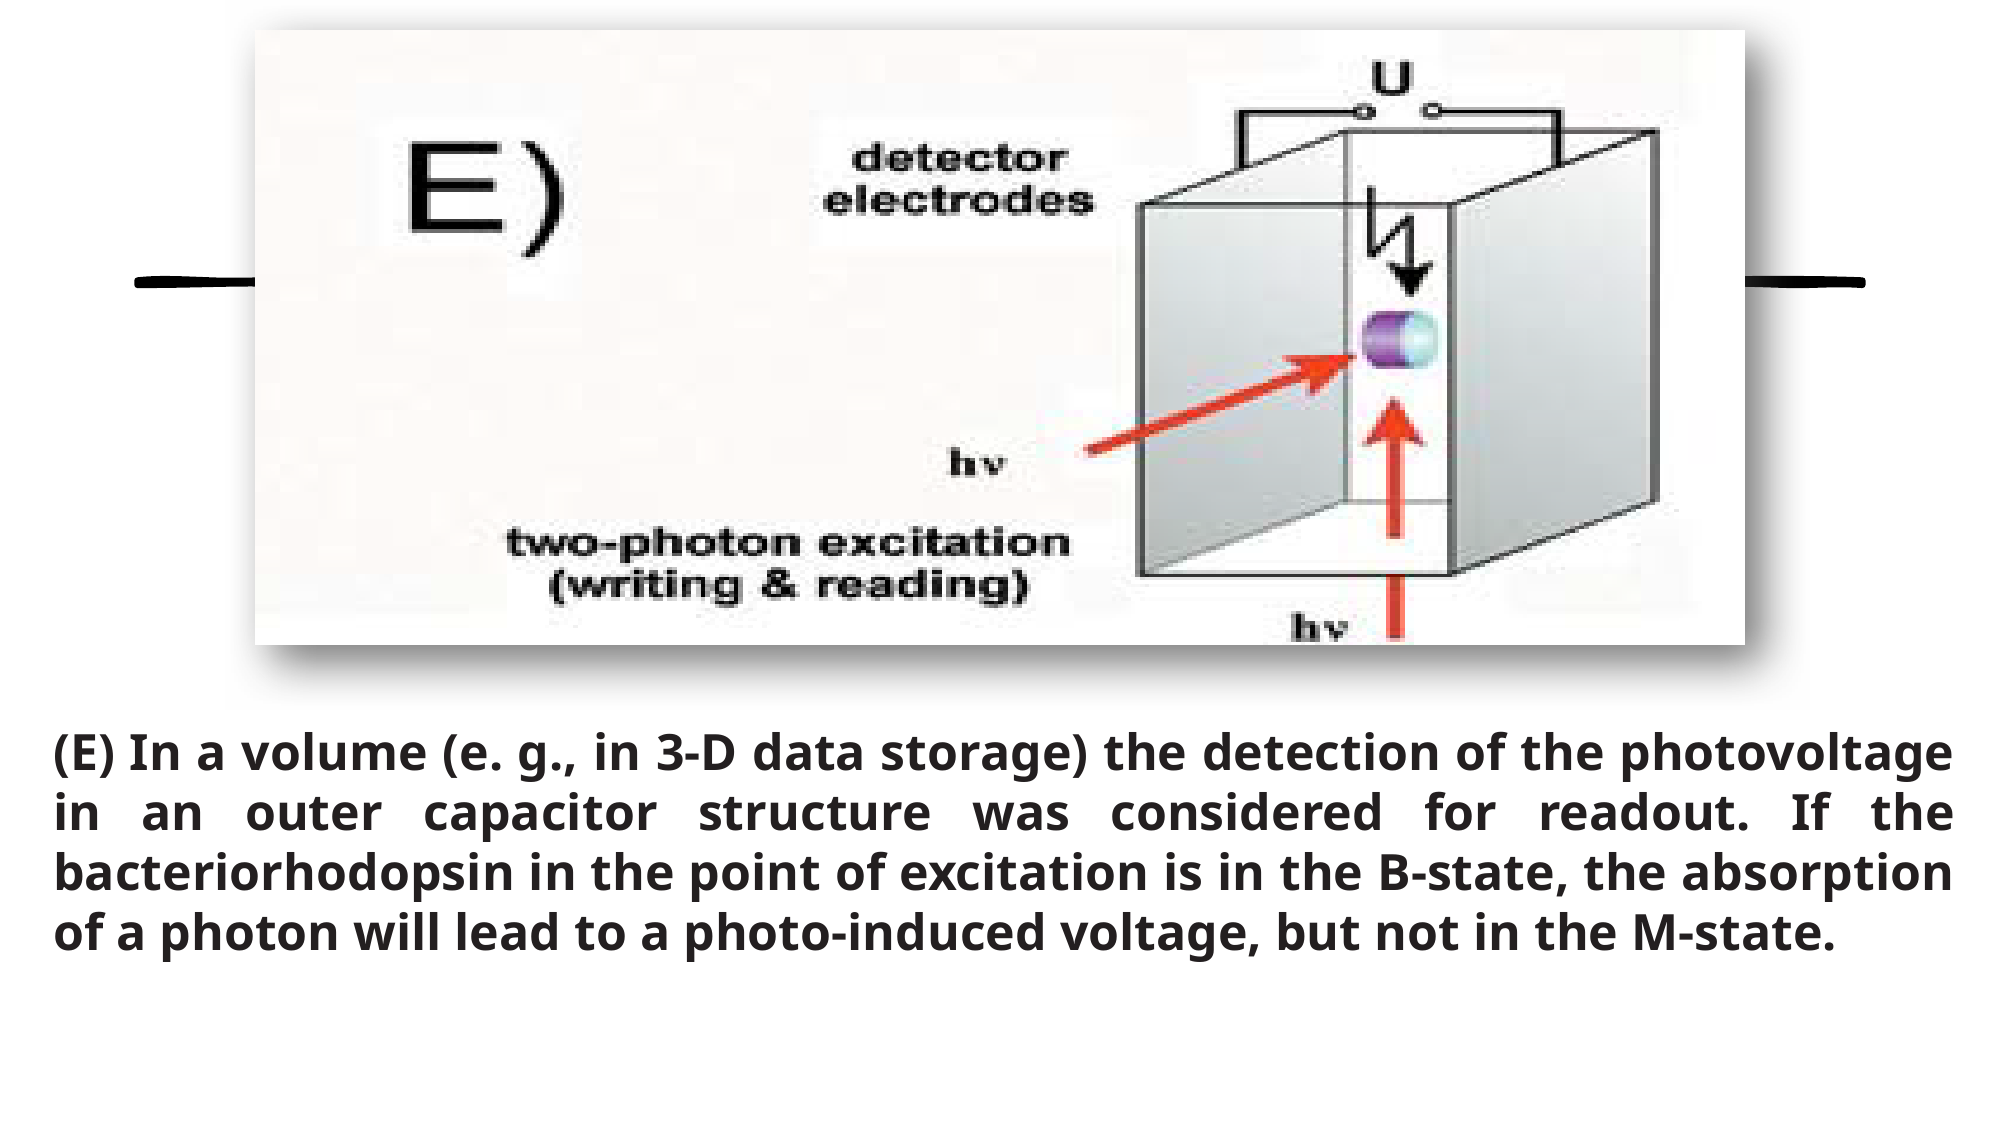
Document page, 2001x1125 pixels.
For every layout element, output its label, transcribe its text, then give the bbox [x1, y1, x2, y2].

picture [254, 29, 1745, 645]
text_box (E) In a volume (e. g., in 3-D data storage) the detection of the photovoltage in an outer capacitor structure was considered for readout. If the bacteriorhodopsin in the point of excitation is in the B-state, the absorption of a photon will lead to a photo-induced voltage, but not in the M-state. [38, 712, 1970, 968]
